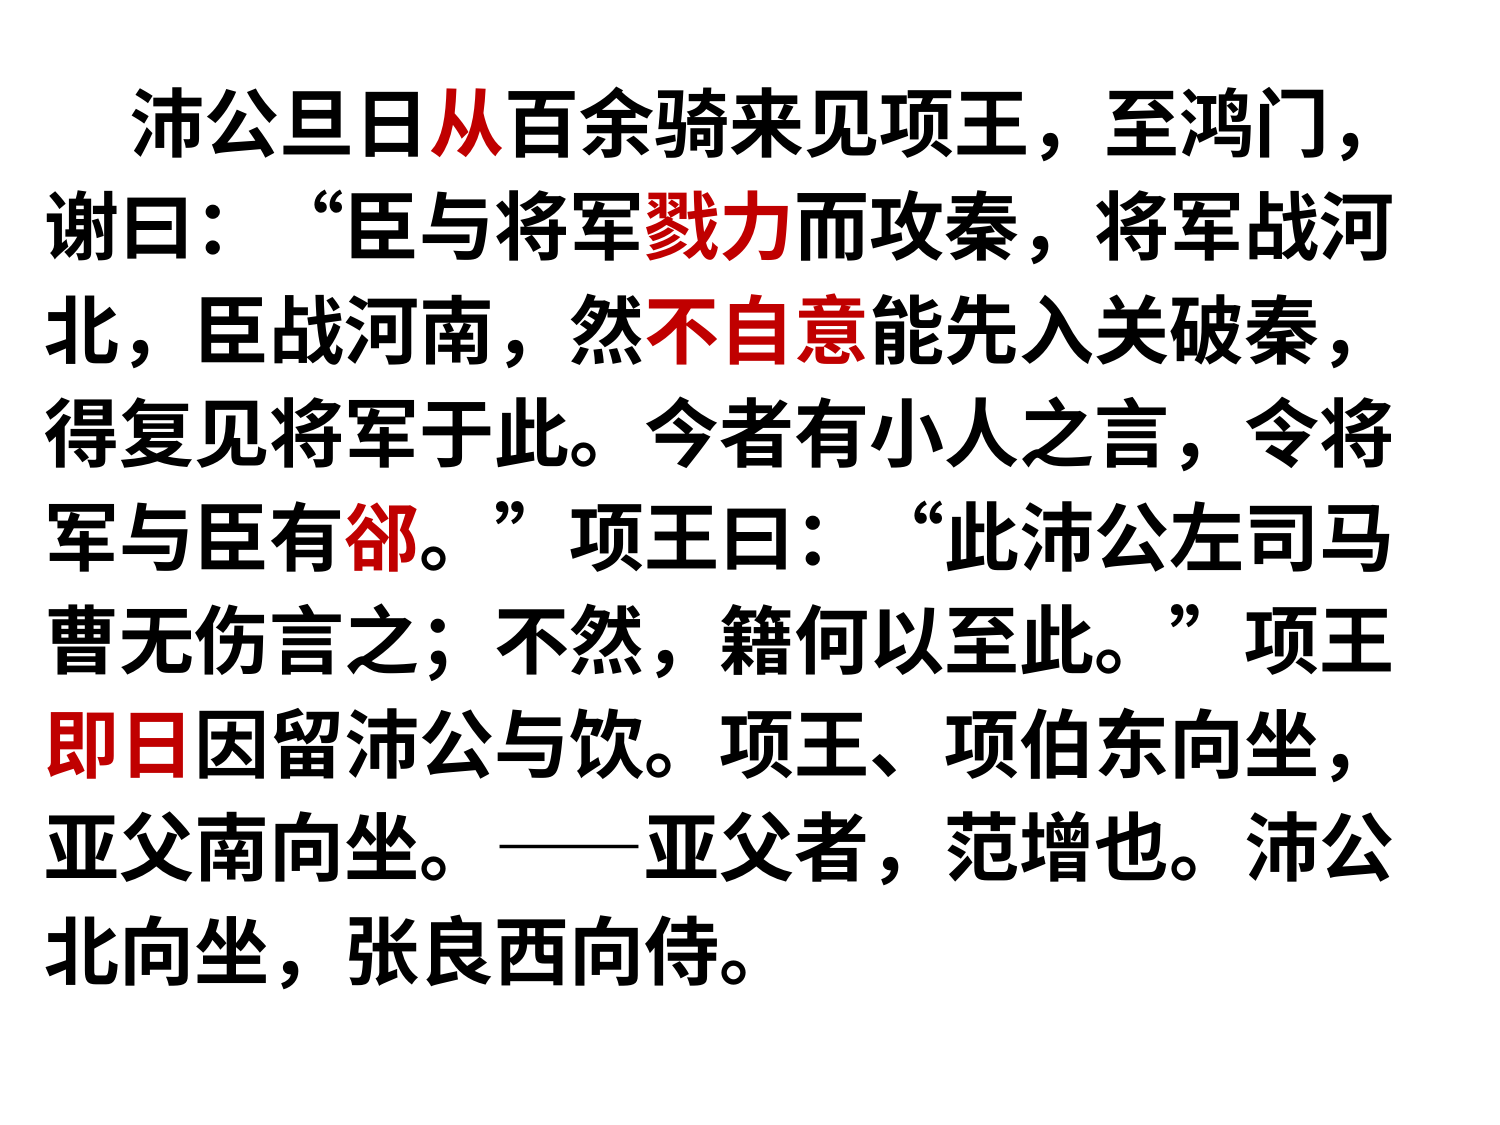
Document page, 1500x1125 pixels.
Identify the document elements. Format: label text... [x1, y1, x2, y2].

text_box 沛公旦日从百余骑来见项王，至鸿门，谢曰：“臣与将军戮力而攻秦，将军战河北，臣战河南，然不自意能先入关破秦，得复见将军于此。今者有小人之言，令将军与臣有郤。”项王曰：“此沛公左司马曹无伤言之；不然，籍何以至此。”项王即日因留沛公与饮。项王、项伯东向坐，亚父南向坐。——亚父者，范增也。沛公北向坐，张良西向侍。 [29, 55, 1471, 1002]
